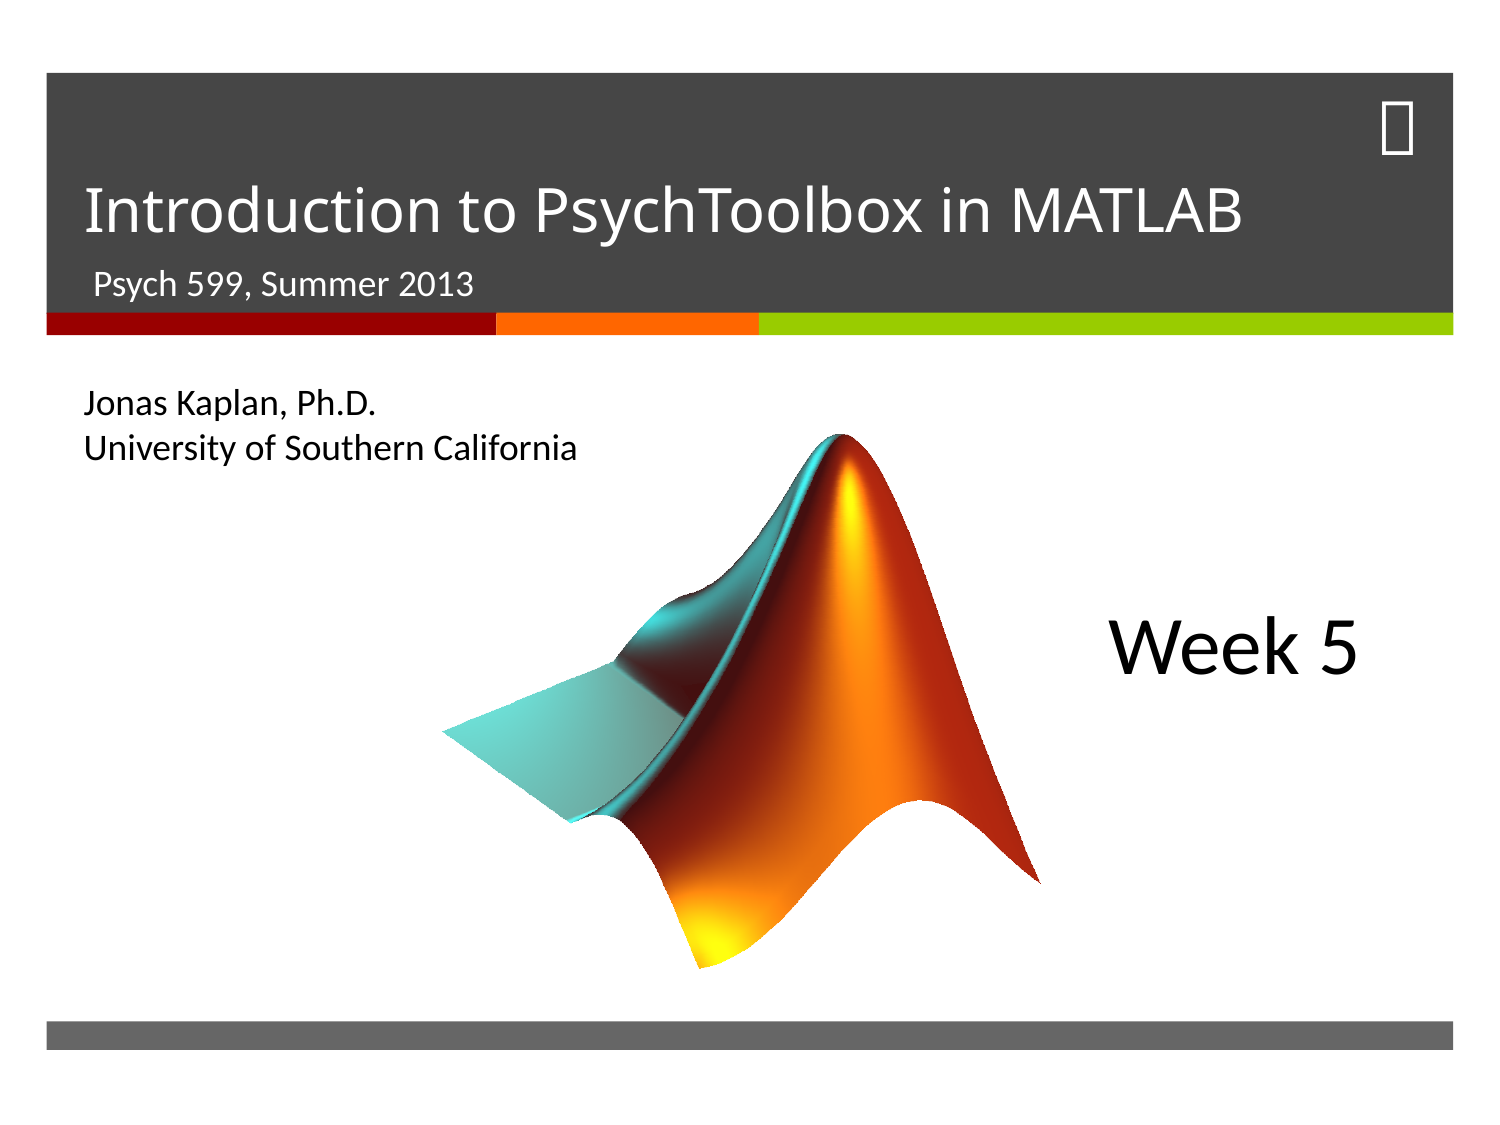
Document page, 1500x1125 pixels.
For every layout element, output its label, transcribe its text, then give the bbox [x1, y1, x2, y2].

picture [440, 429, 1042, 970]
title Introduction to PsychToolbox in MATLAB [69, 73, 1351, 253]
text_box Week 5 [1093, 583, 1430, 699]
text_box Jonas Kaplan, Ph.D. University of Southern California [69, 370, 742, 476]
subtitle Psych 599, Summer 2013 [78, 251, 1351, 331]
